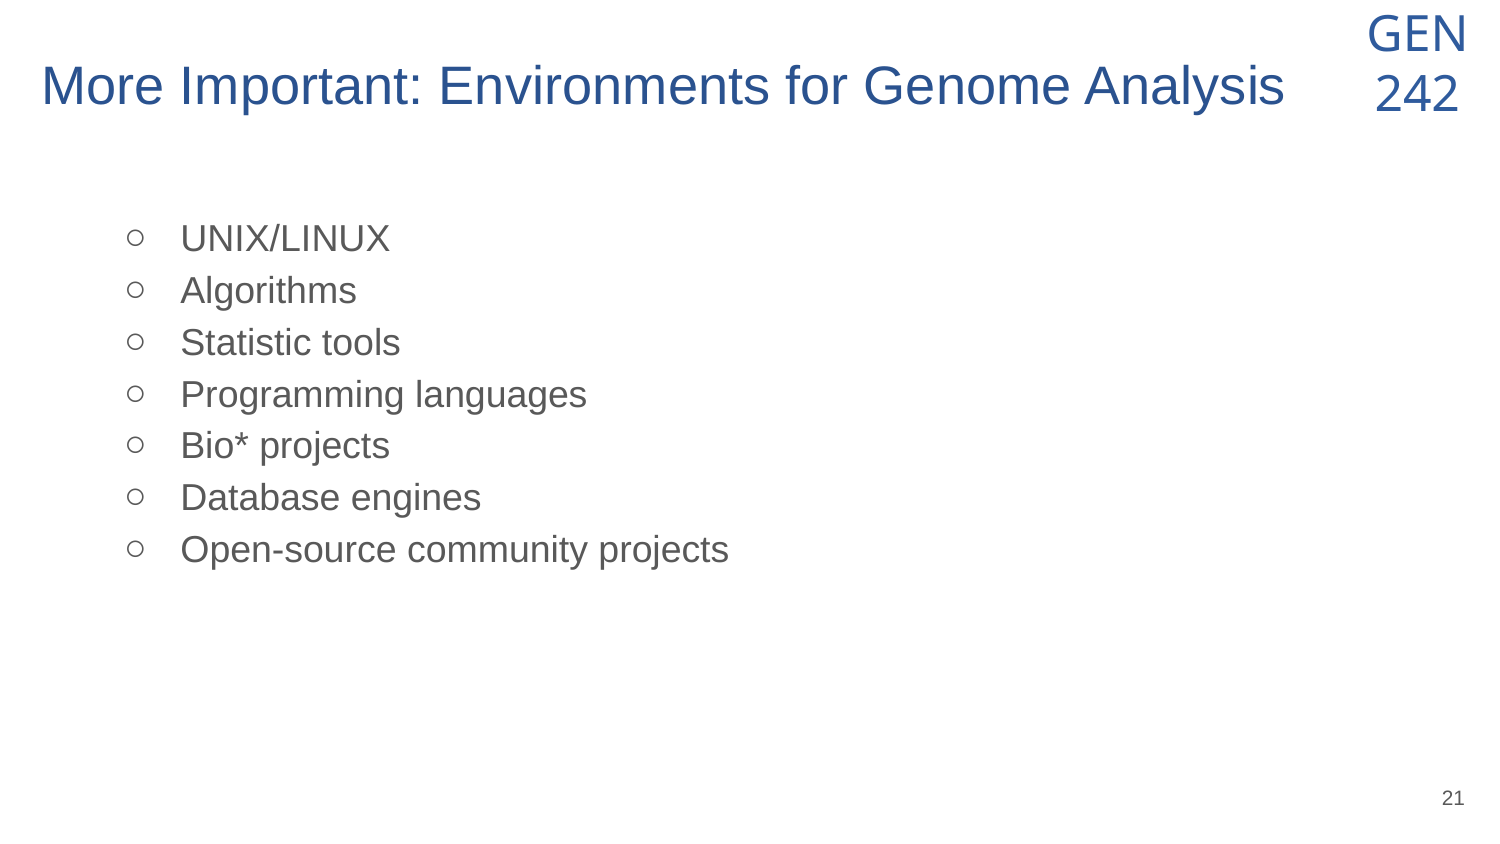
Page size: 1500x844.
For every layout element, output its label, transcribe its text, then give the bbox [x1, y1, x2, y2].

slide_number ‹#› [1389, 764, 1480, 830]
title More Important: Environments for Genome Analysis [26, 35, 1424, 130]
list UNIX/LINUX Algorithms Statistic tools Programming languages Bio* projects Database engines Open-source community projects [90, 192, 1500, 754]
